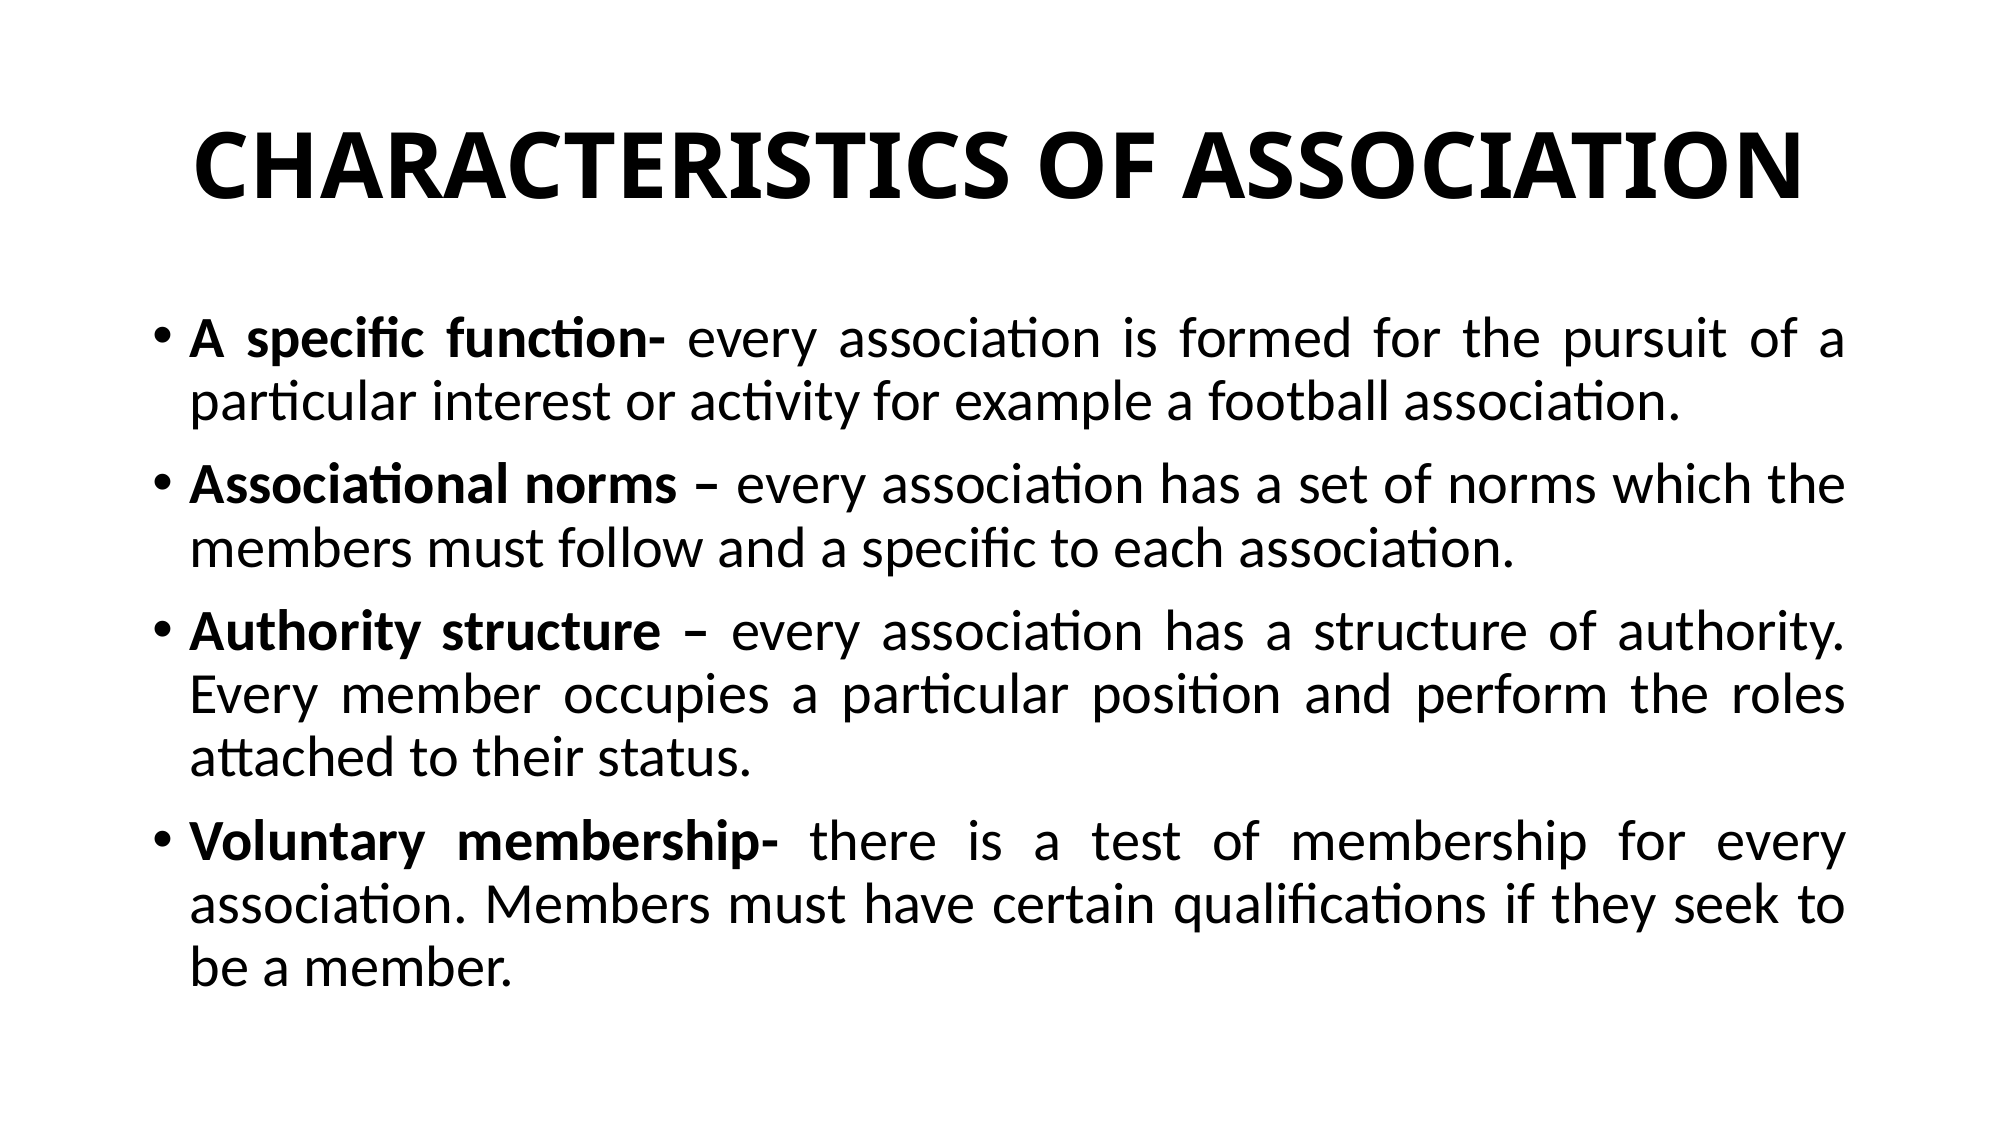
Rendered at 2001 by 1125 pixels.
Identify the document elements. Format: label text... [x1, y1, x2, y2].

list A specific function- every association is formed for the pursuit of a particular interest or activity for example a football association. Associational norms – every association has a set of norms which the members must follow and a specific to each association. Authority structure – every association has a structure of authority. Every member occupies a particular position and perform the roles attached to their status. Voluntary membership- there is a test of membership for every association. Members must have certain qualifications if they seek to be a member. [137, 299, 1863, 1014]
title CHARACTERISTICS OF ASSOCIATION [137, 59, 1863, 278]
